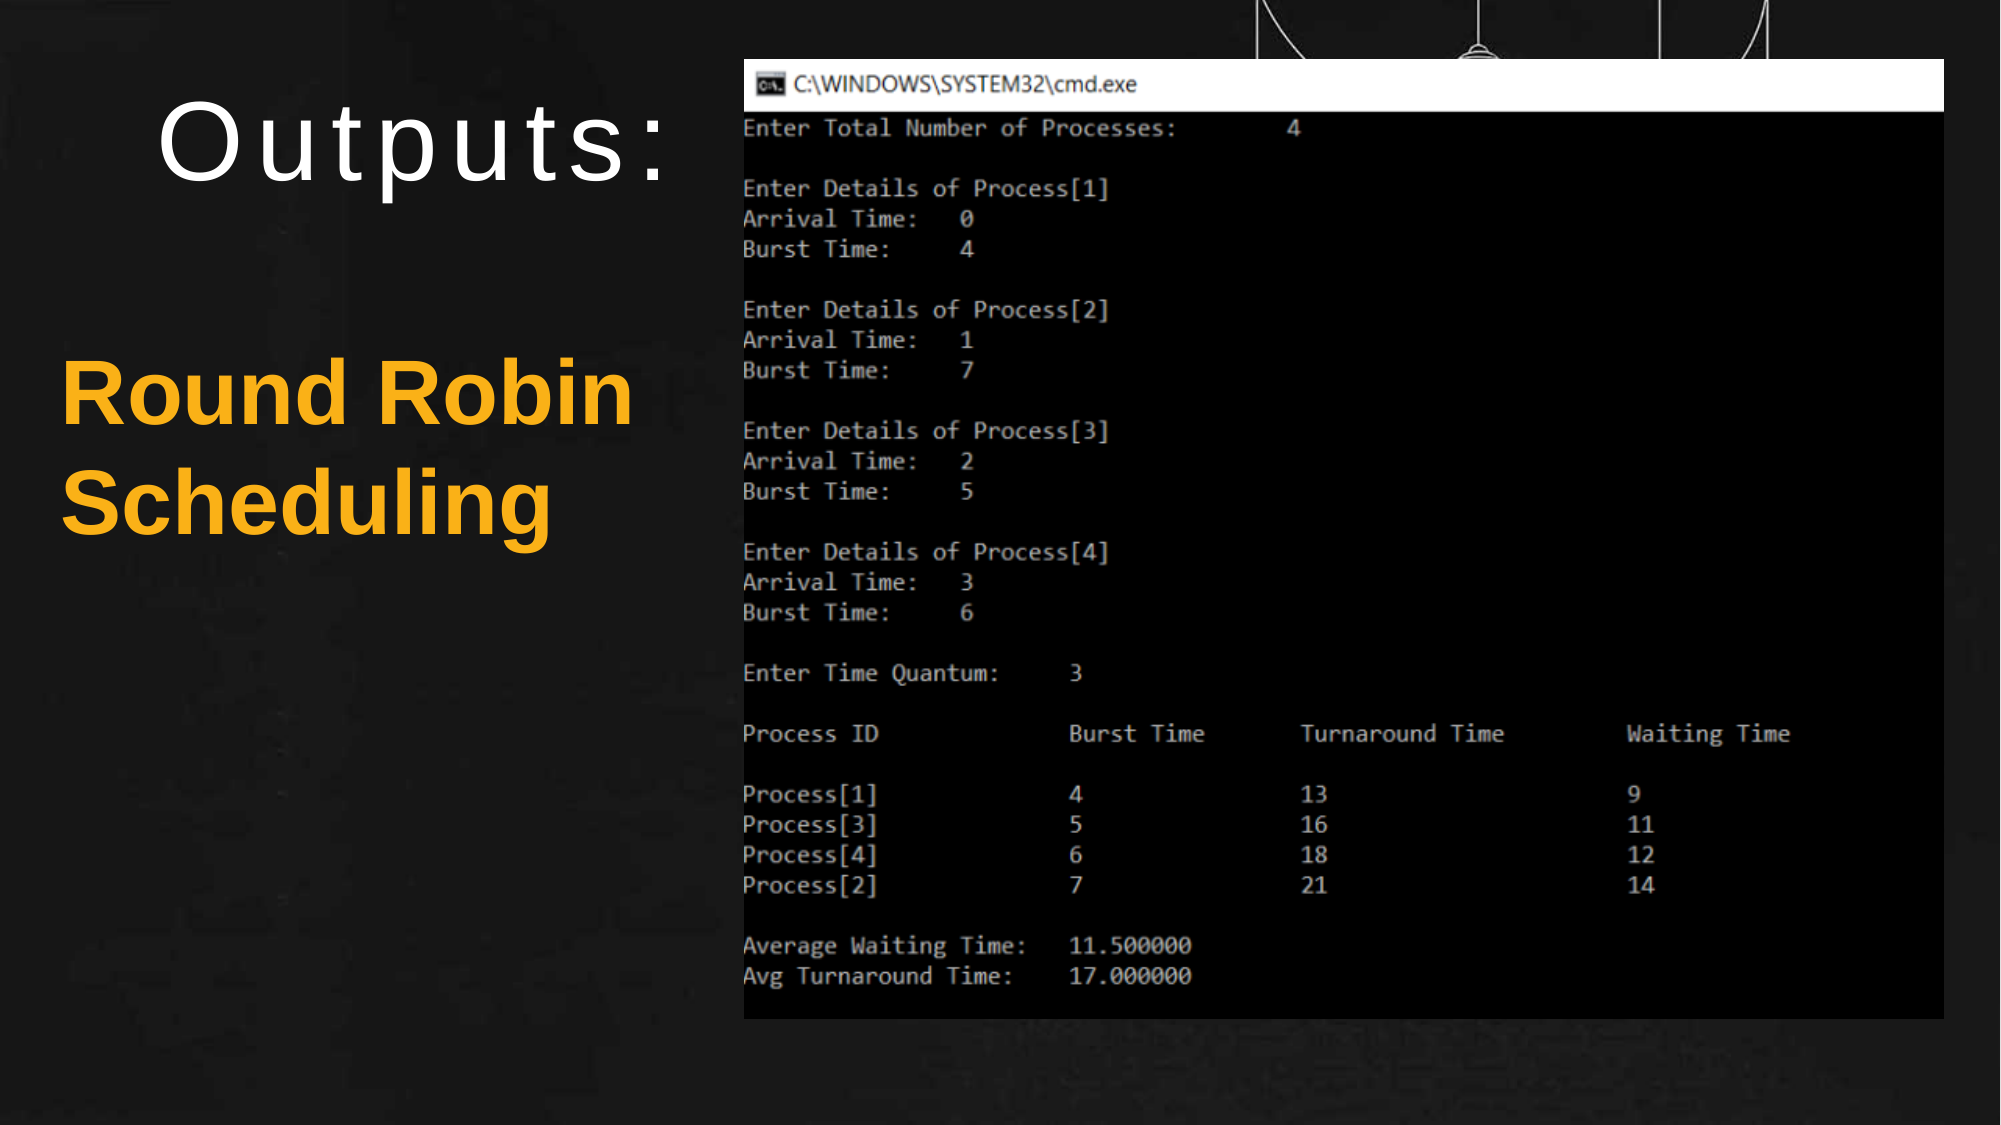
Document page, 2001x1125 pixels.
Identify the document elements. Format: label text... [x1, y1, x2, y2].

text_box Outputs: [141, 60, 743, 211]
text_box Round Robin Scheduling [43, 325, 743, 560]
picture [0, 0, 2001, 1125]
